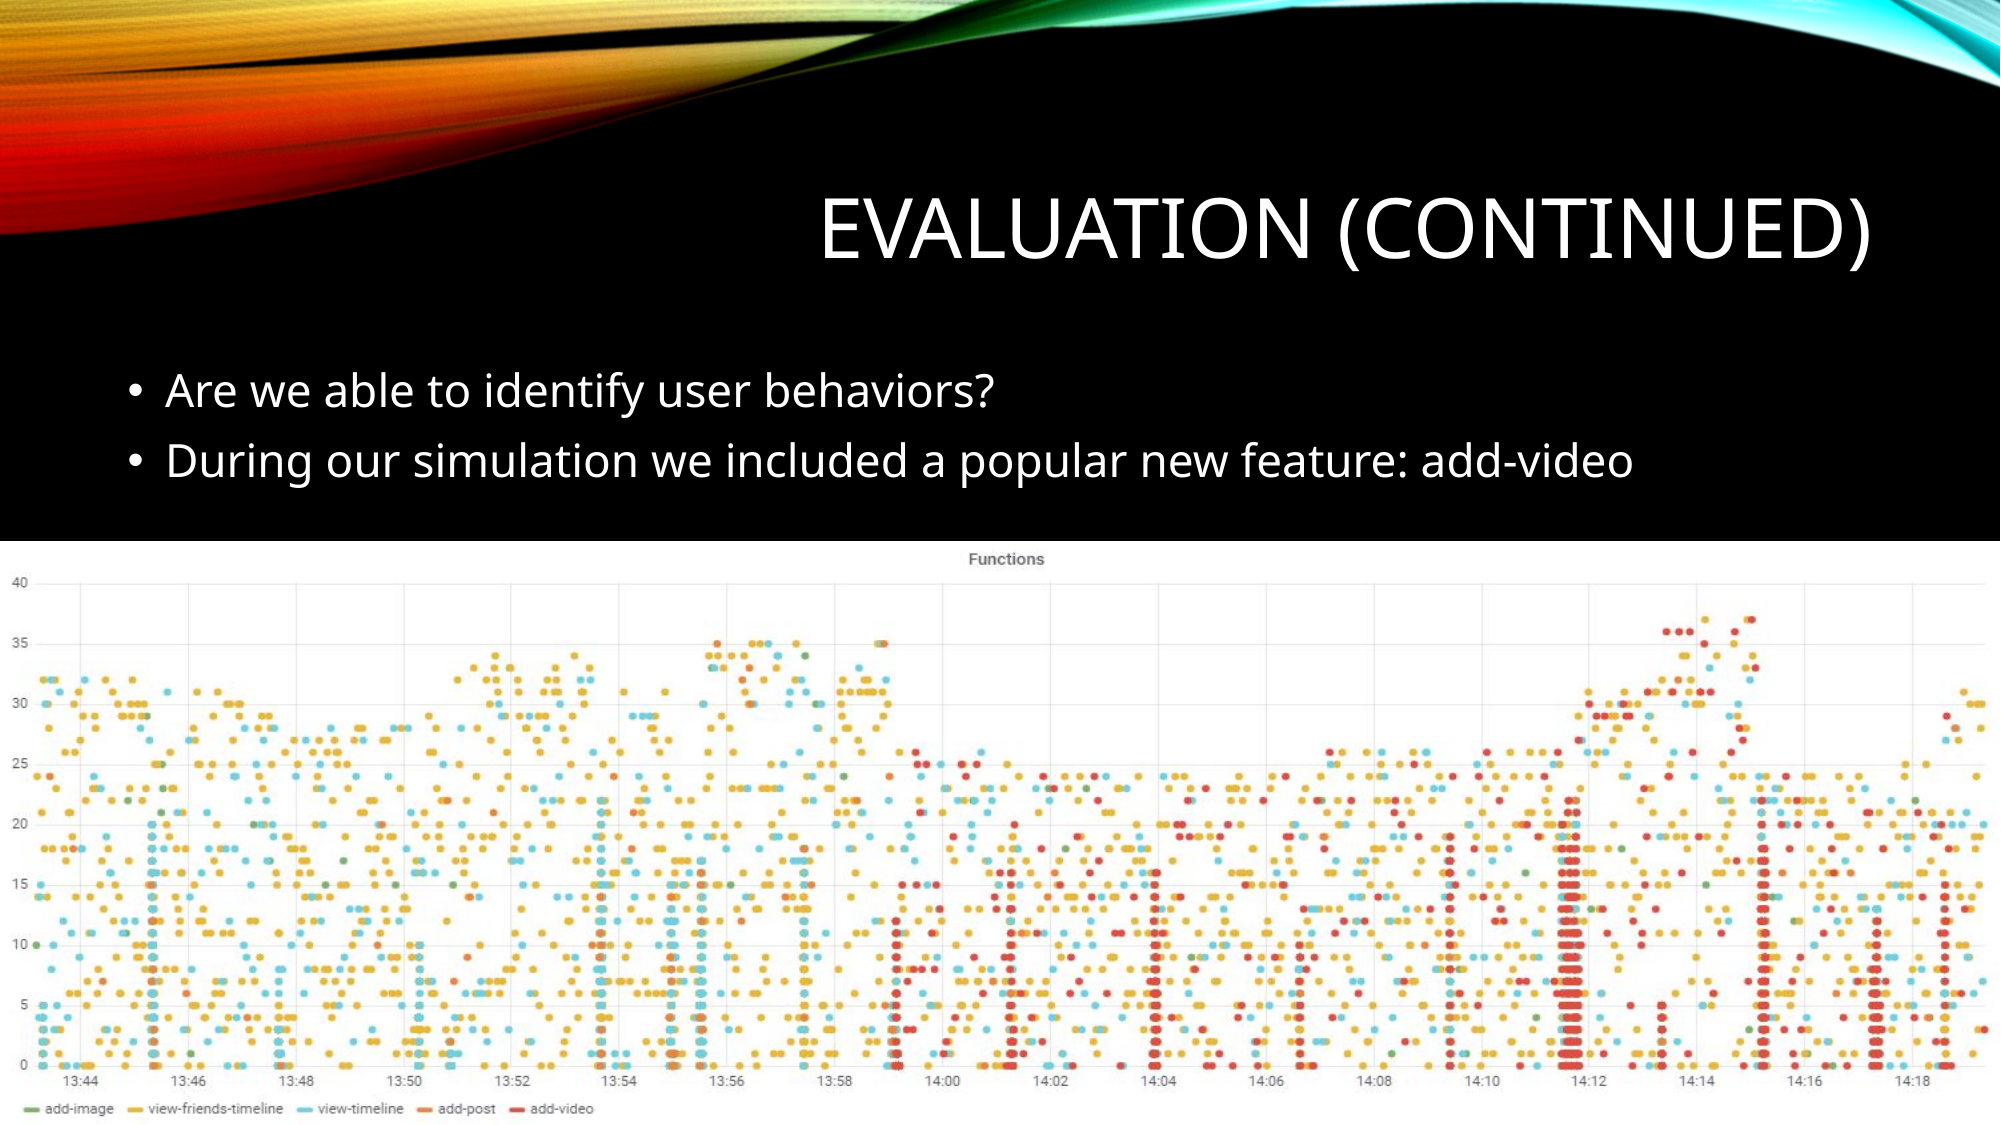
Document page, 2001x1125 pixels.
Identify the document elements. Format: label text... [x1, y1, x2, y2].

title Evaluation (Continued) [474, 125, 1888, 338]
list Are we able to identify user behaviors? During our simulation we included a popular new feature: add-video [112, 360, 1888, 541]
picture [0, 541, 2000, 1125]
picture [0, 0, 2000, 237]
